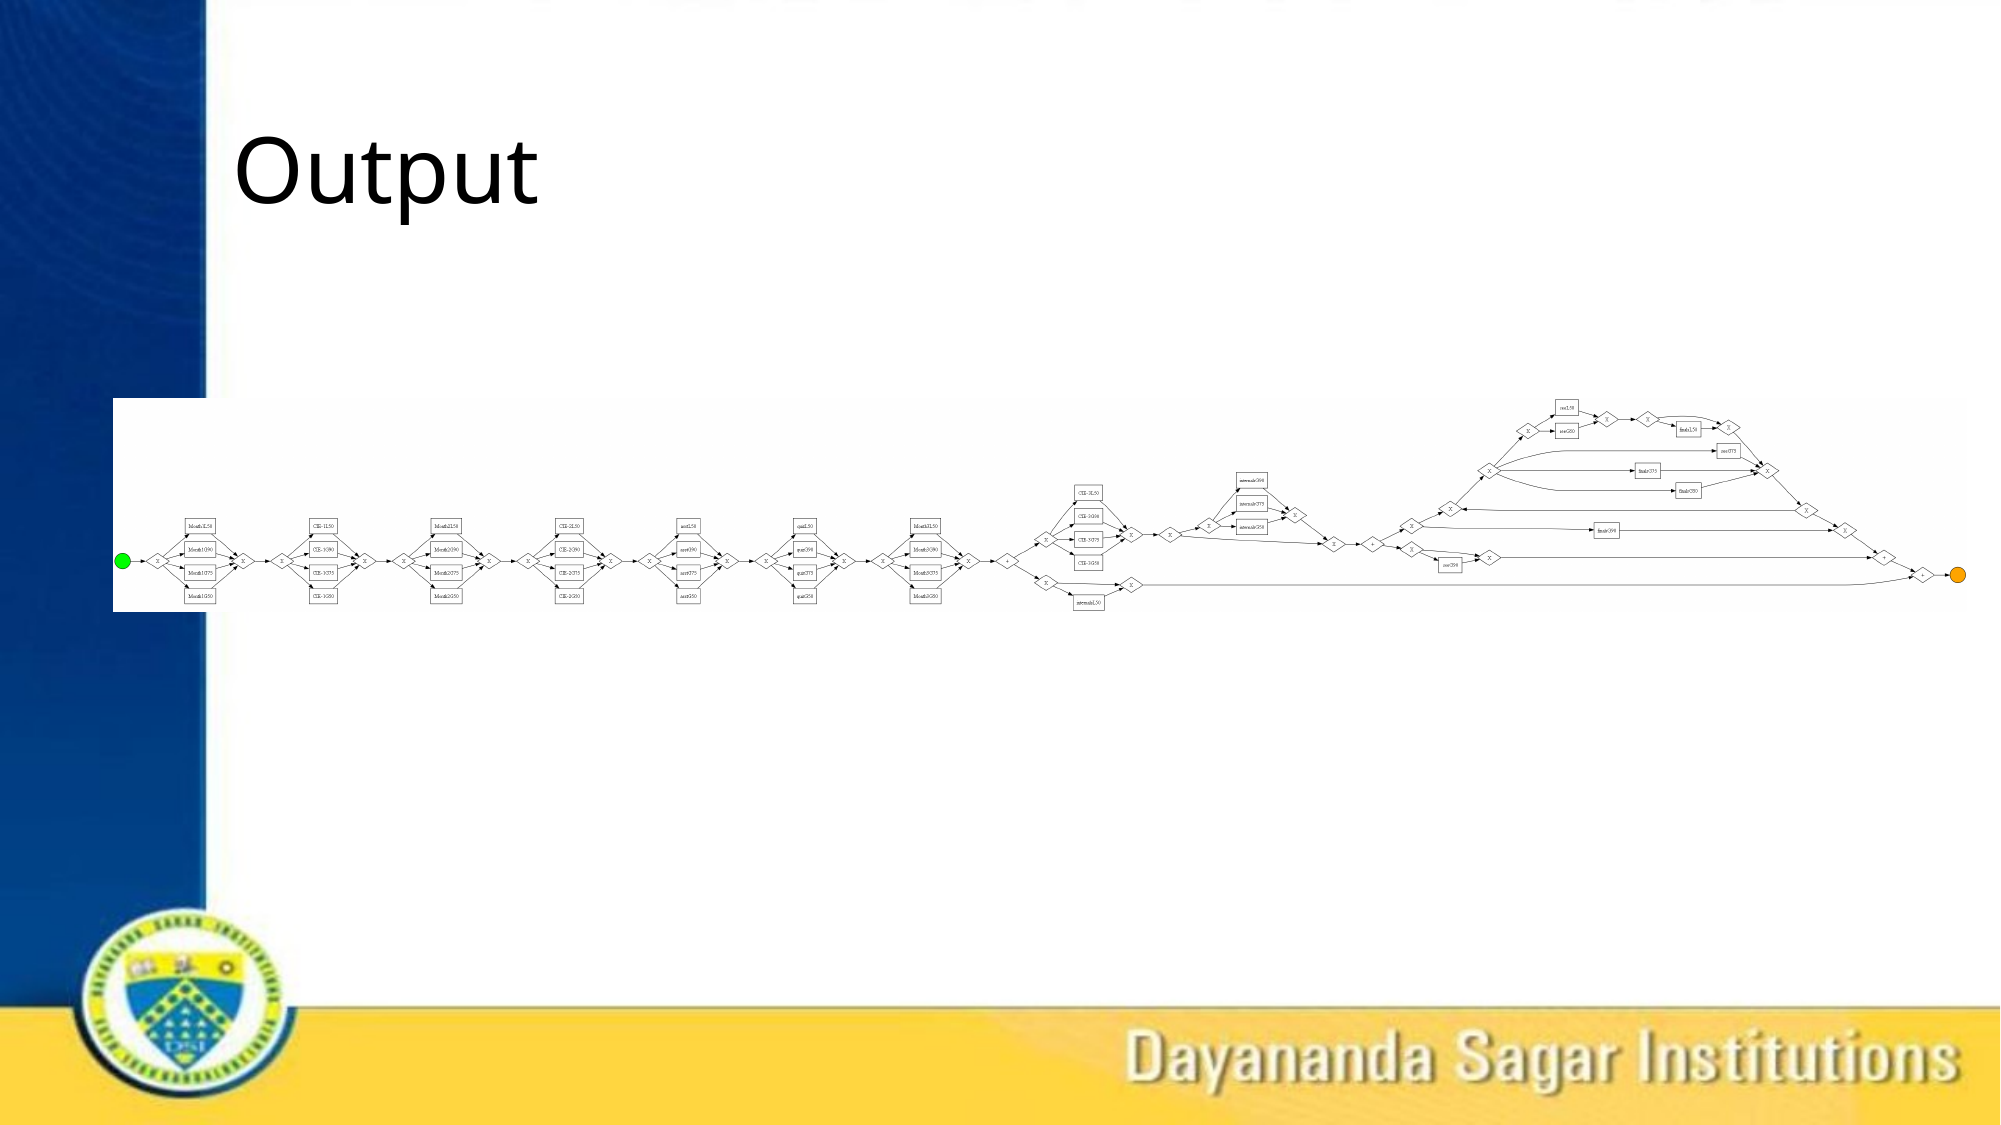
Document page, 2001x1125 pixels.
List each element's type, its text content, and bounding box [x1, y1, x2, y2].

picture [0, 0, 2001, 1125]
title Output [217, 64, 1943, 283]
